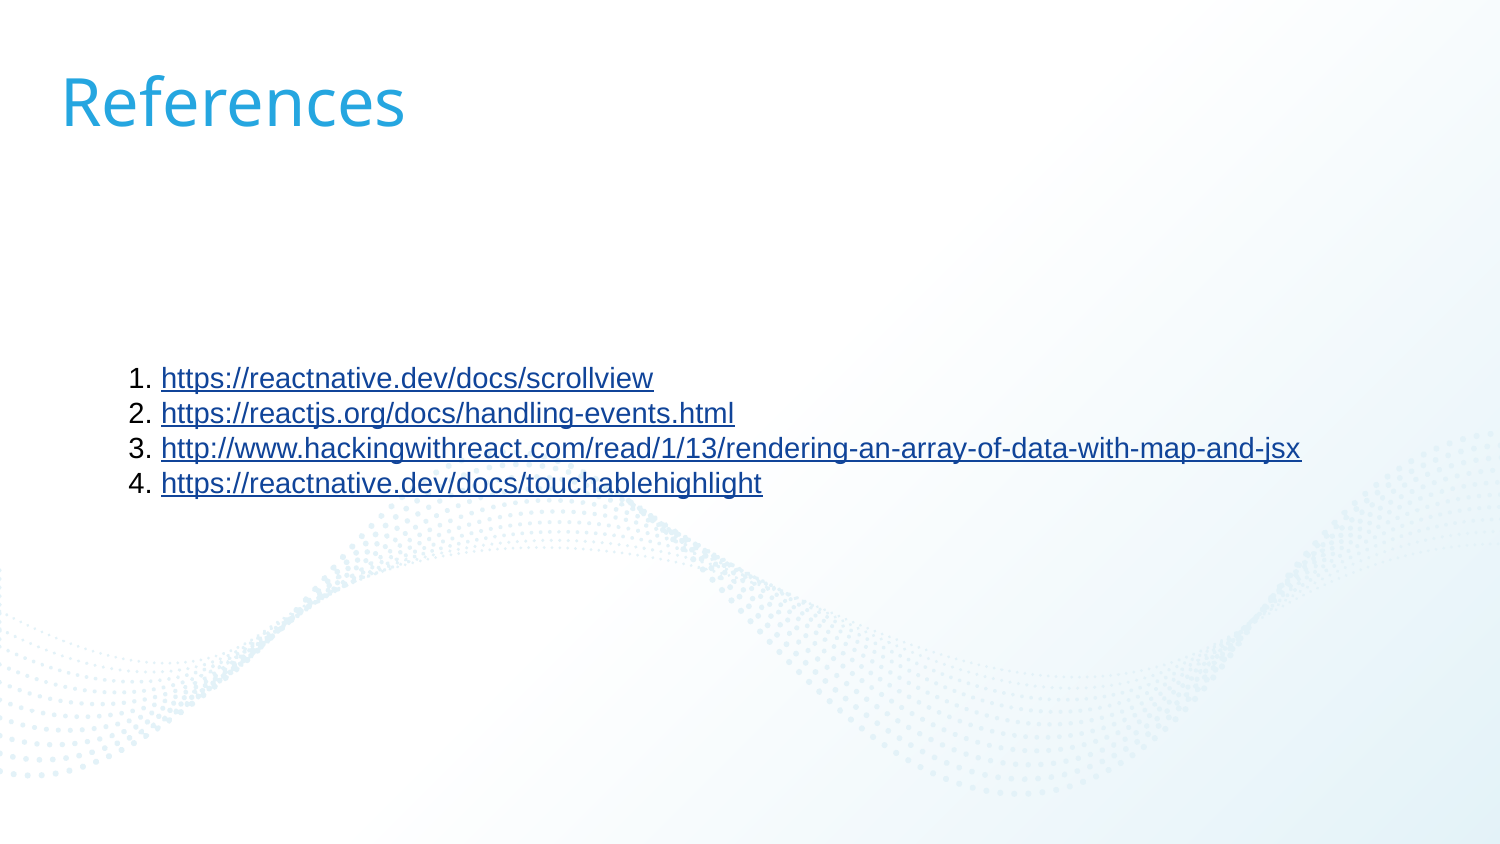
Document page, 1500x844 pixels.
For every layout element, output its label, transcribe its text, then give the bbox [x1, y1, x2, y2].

text_box 1. https://reactnative.dev/docs/scrollview 2. https://reactjs.org/docs/handling-events.html 3. http://www.hackingwithreact.com/read/1/13/rendering-an-array-of-data-with-map-and-jsx 4. https://reactnative.dev/docs/touchablehighlight [113, 351, 1449, 507]
title References [60, 43, 530, 141]
